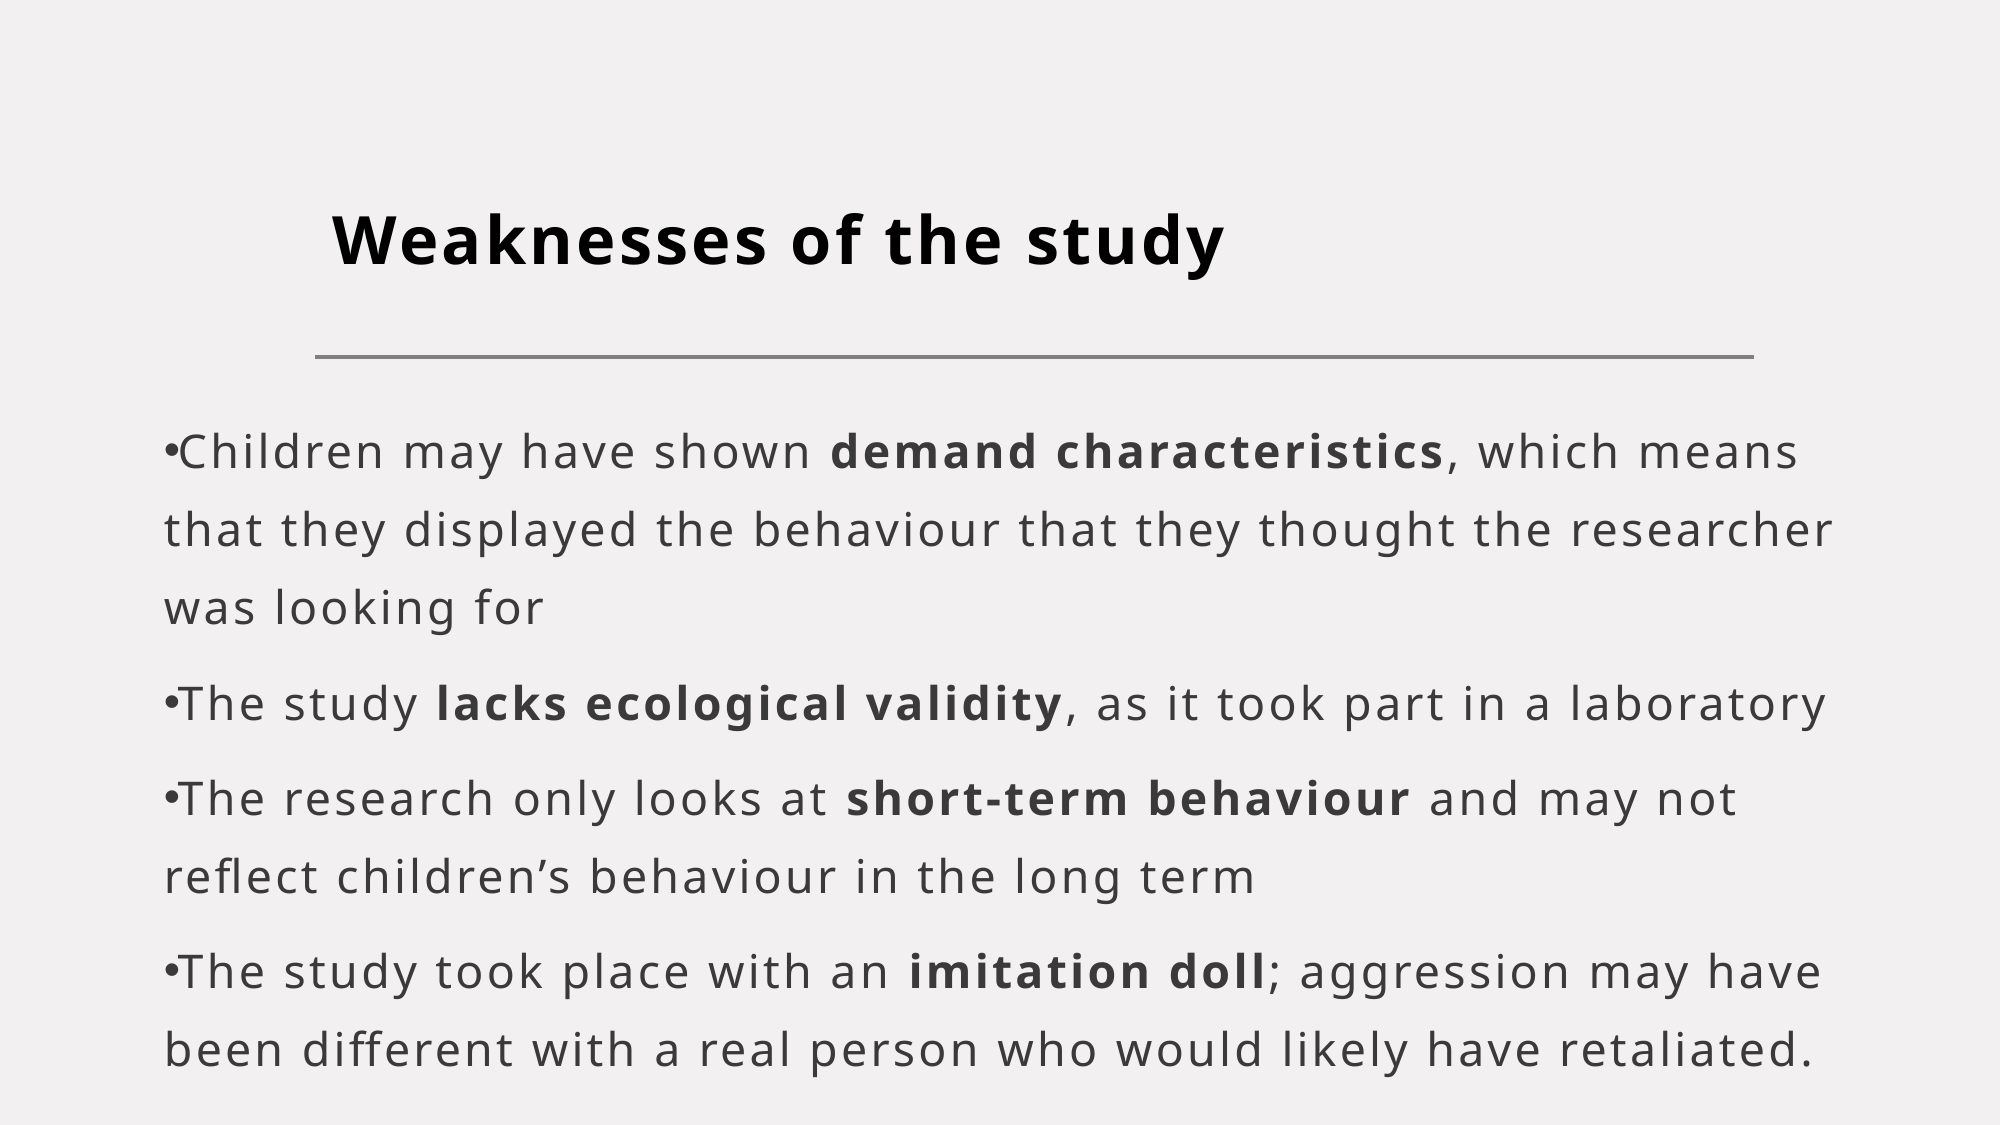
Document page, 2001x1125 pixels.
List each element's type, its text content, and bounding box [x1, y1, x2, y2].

list Children may have shown demand characteristics, which means that they displayed the behaviour that they thought the researcher was looking for The study lacks ecological validity, as it took part in a laboratory The research only looks at short-term behaviour and may not reflect children’s behaviour in the long term The study took place with an imitation doll; aggression may have been different with a real person who would likely have retaliated. [145, 381, 1904, 1105]
title Weaknesses of the study [315, 72, 1754, 294]
